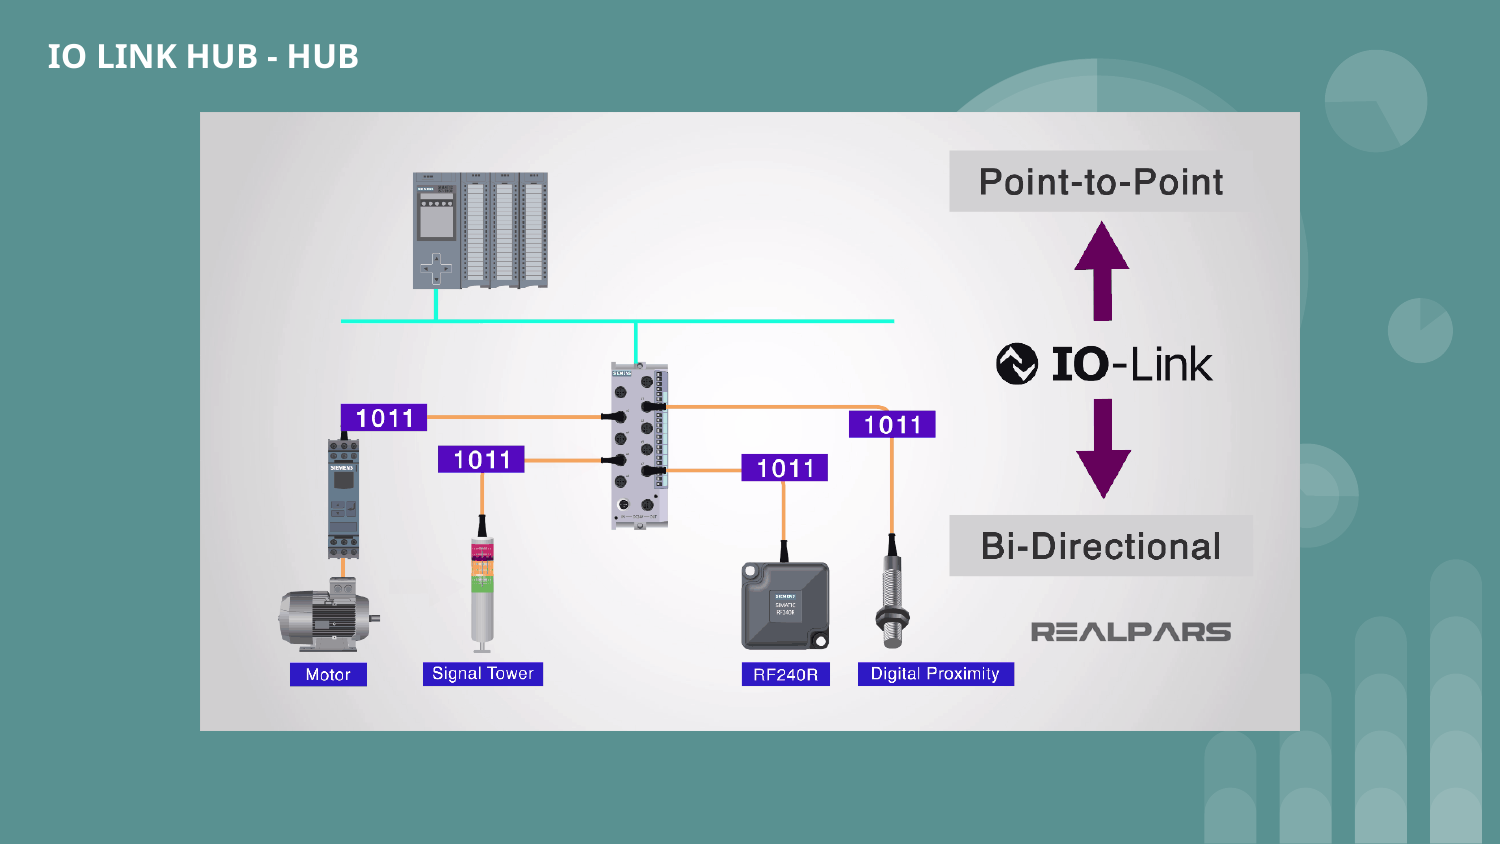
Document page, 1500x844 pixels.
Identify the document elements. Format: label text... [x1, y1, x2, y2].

text_box IO LINK HUB - HUB [32, 20, 526, 136]
picture [200, 112, 1300, 732]
